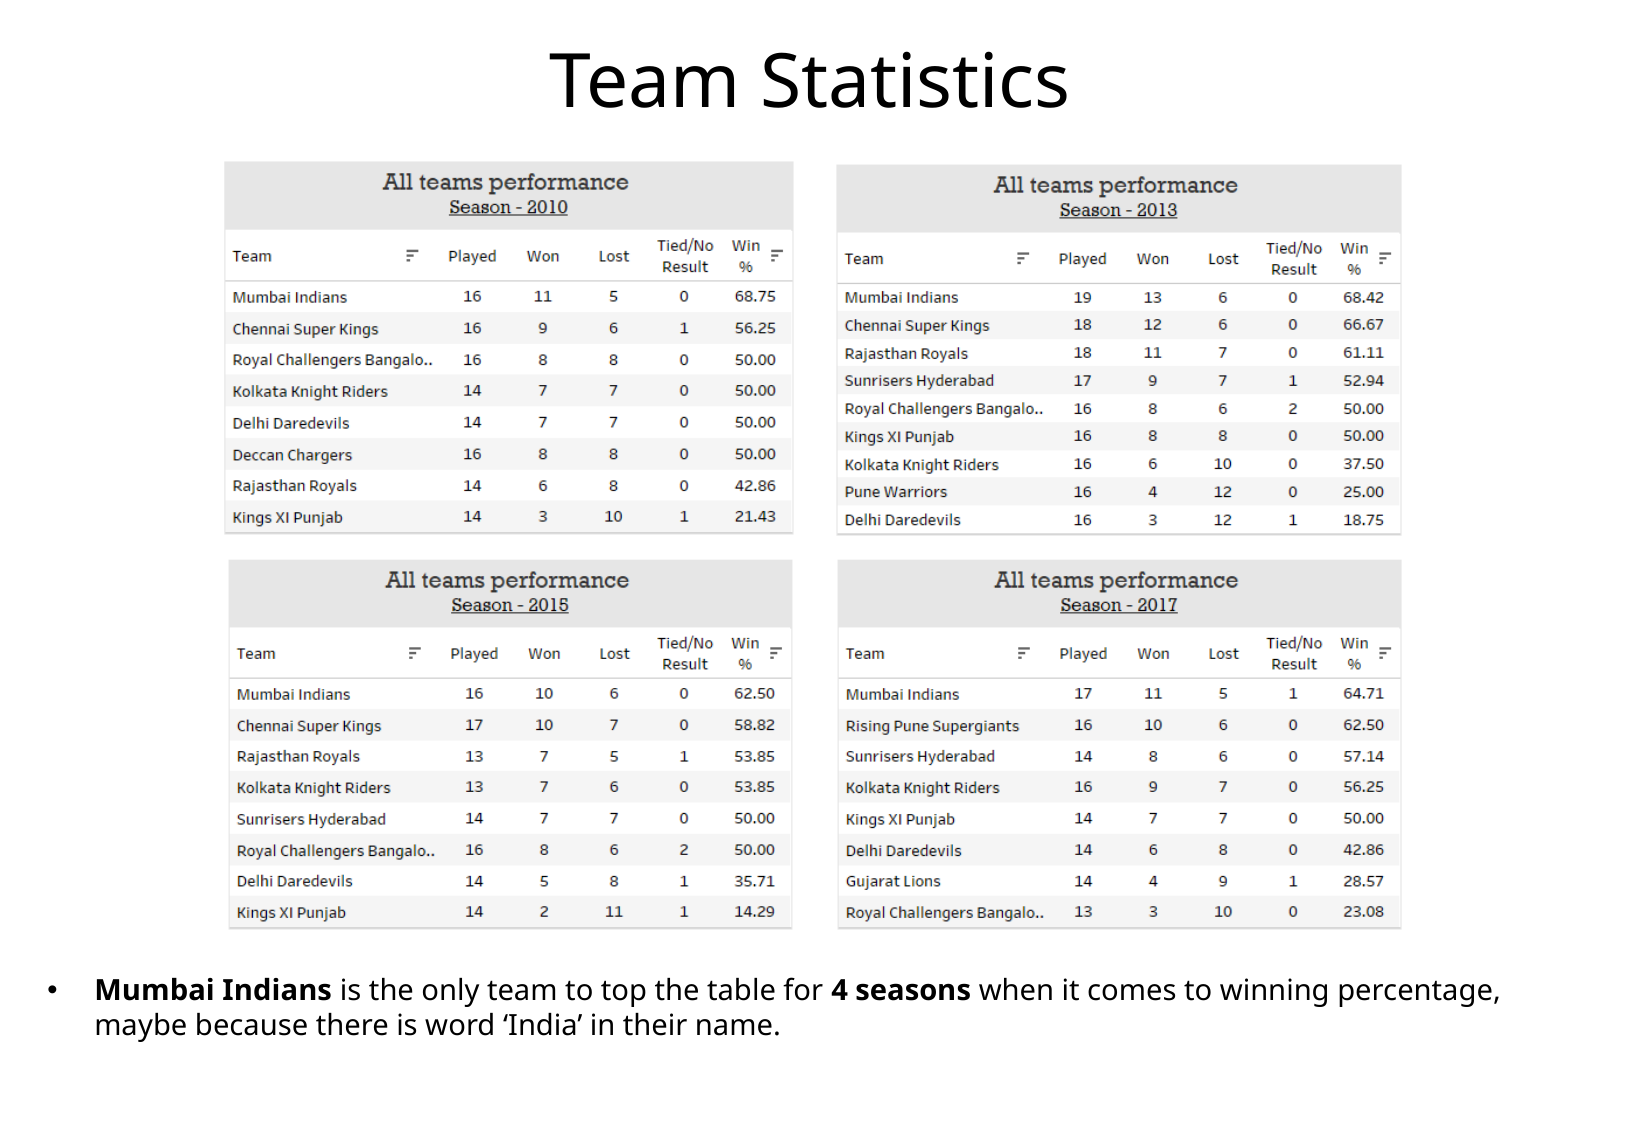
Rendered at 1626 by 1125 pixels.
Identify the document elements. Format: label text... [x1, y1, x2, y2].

title Team Statistics [84, 19, 1537, 135]
text_box Mumbai Indians is the only team to top the table for 4 seasons when it comes to winning percentage, maybe because there is word ‘India’ in their name. [32, 964, 1557, 1049]
picture [833, 554, 1405, 933]
picture [223, 554, 796, 933]
picture [222, 158, 796, 537]
picture [833, 160, 1405, 537]
